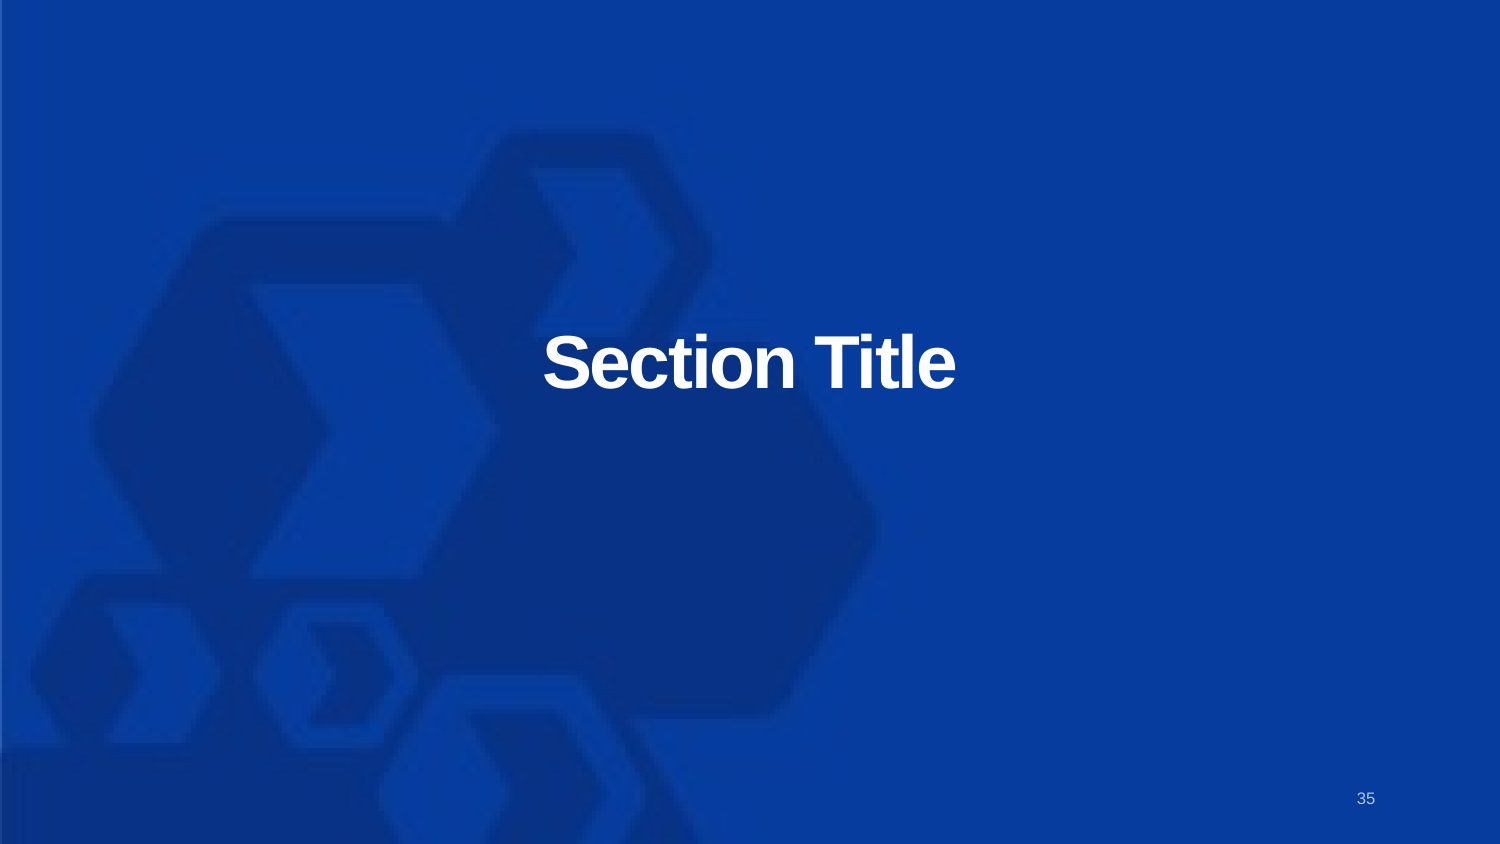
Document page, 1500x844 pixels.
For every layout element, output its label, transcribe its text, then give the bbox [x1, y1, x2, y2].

slide_number 35 [1049, 782, 1387, 827]
list Section Title [216, 316, 1284, 412]
picture [0, 0, 1500, 844]
